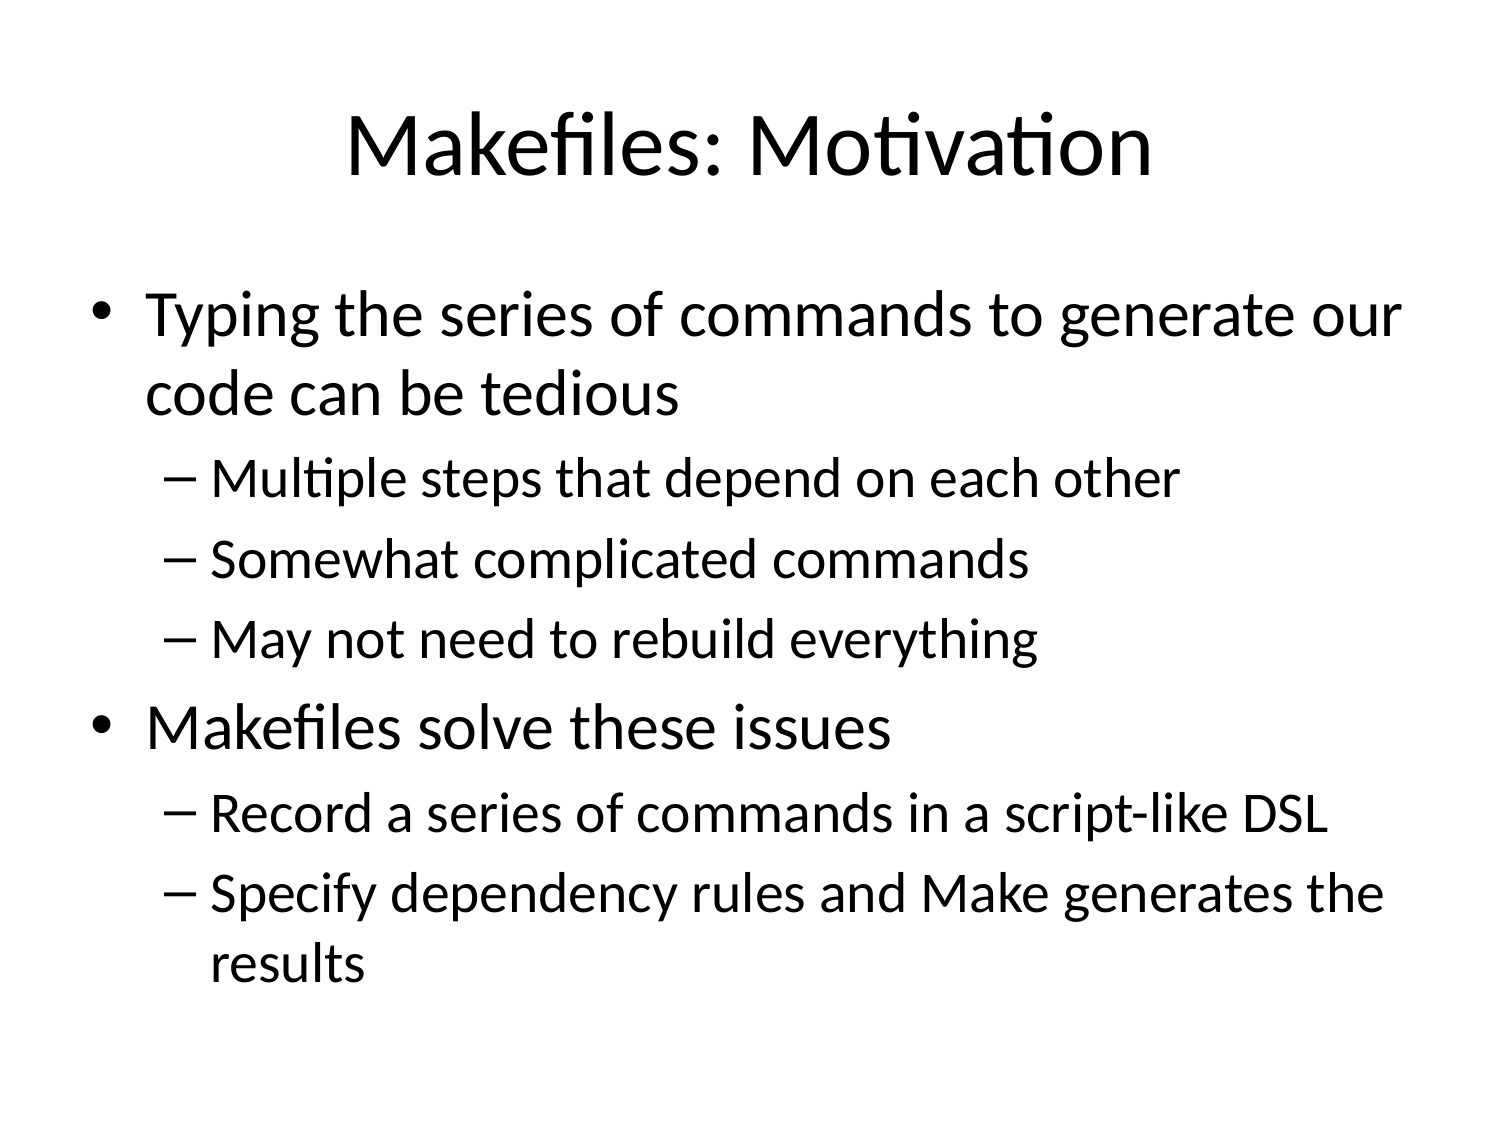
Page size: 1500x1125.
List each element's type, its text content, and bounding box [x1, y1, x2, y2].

list Typing the series of commands to generate our code can be tedious Multiple steps that depend on each other Somewhat complicated commands May not need to rebuild everything Makefiles solve these issues Record a series of commands in a script-like DSL Specify dependency rules and Make generates the results [75, 262, 1425, 1005]
title Makefiles: Motivation [75, 45, 1425, 233]
